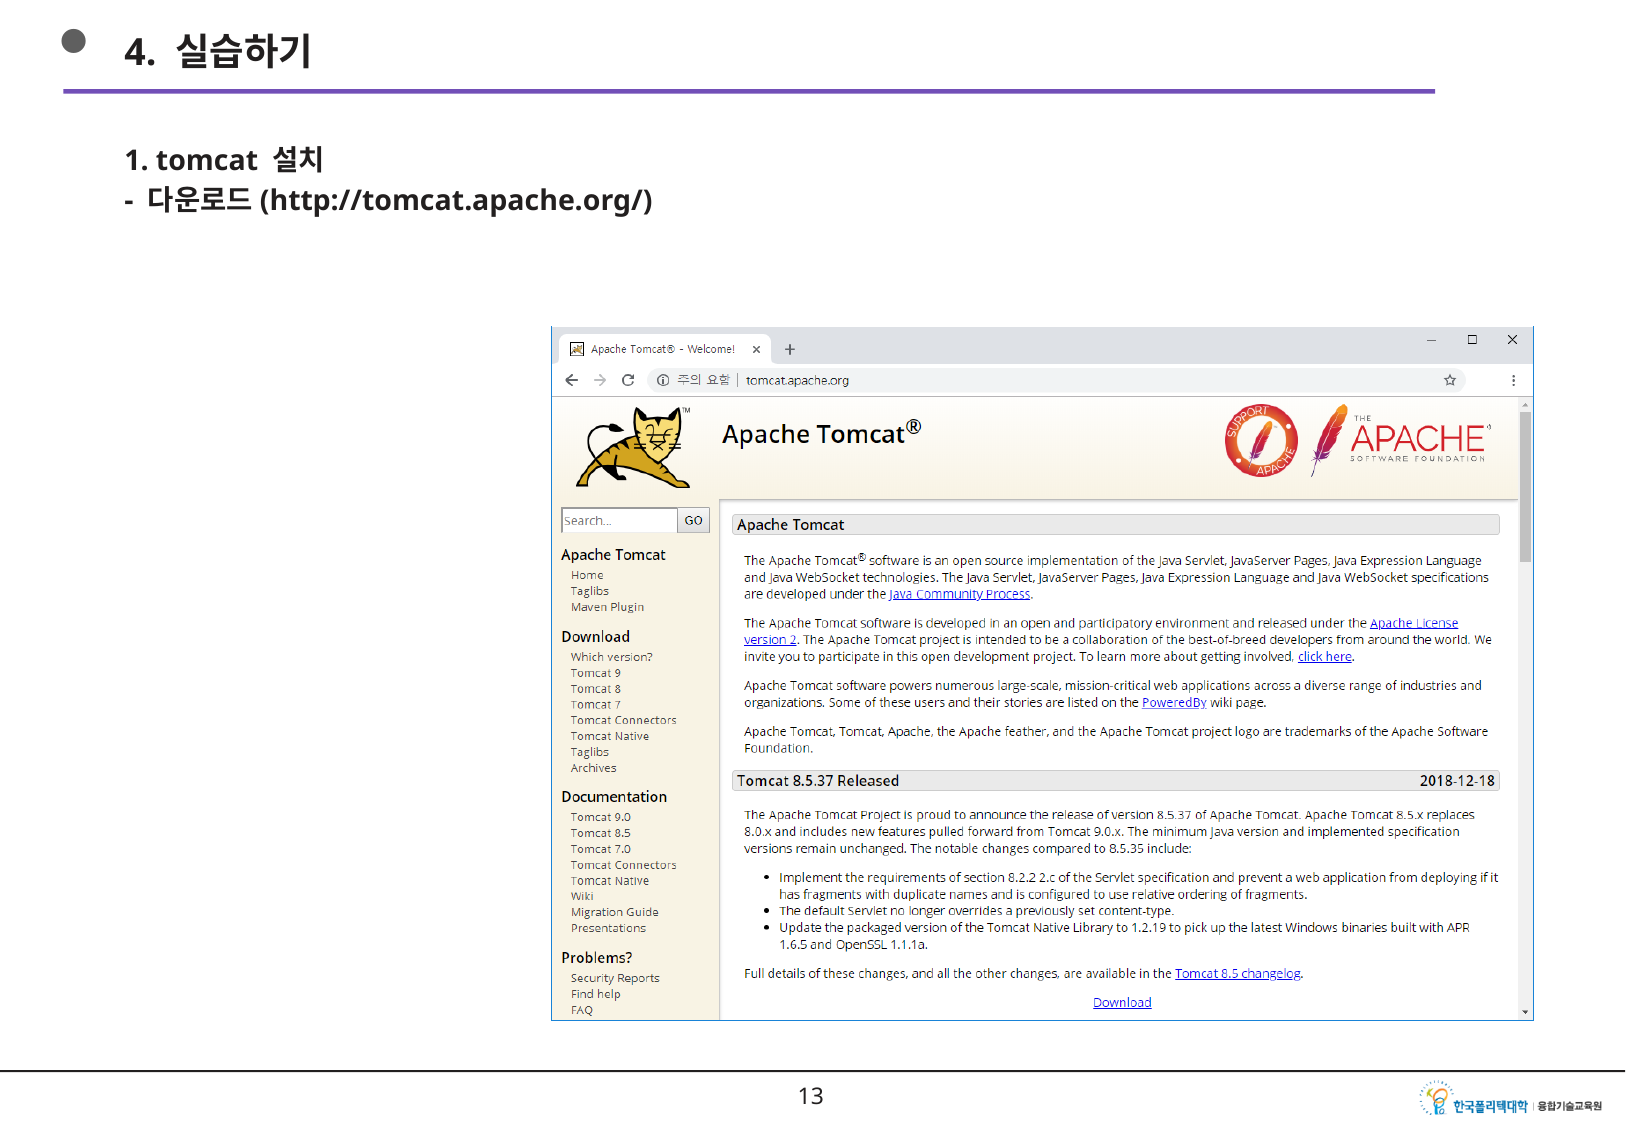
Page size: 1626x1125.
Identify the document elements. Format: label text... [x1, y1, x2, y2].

text_box 1. tomcat 설치 - 다운로드(http://tomcat.apache.org/) [109, 134, 1414, 223]
text_box 12 [765, 1072, 857, 1123]
text_box [44, 0, 1604, 114]
text_box 4. 실습하기 [109, 20, 943, 93]
picture [1415, 1076, 1604, 1118]
picture [551, 326, 1535, 1025]
